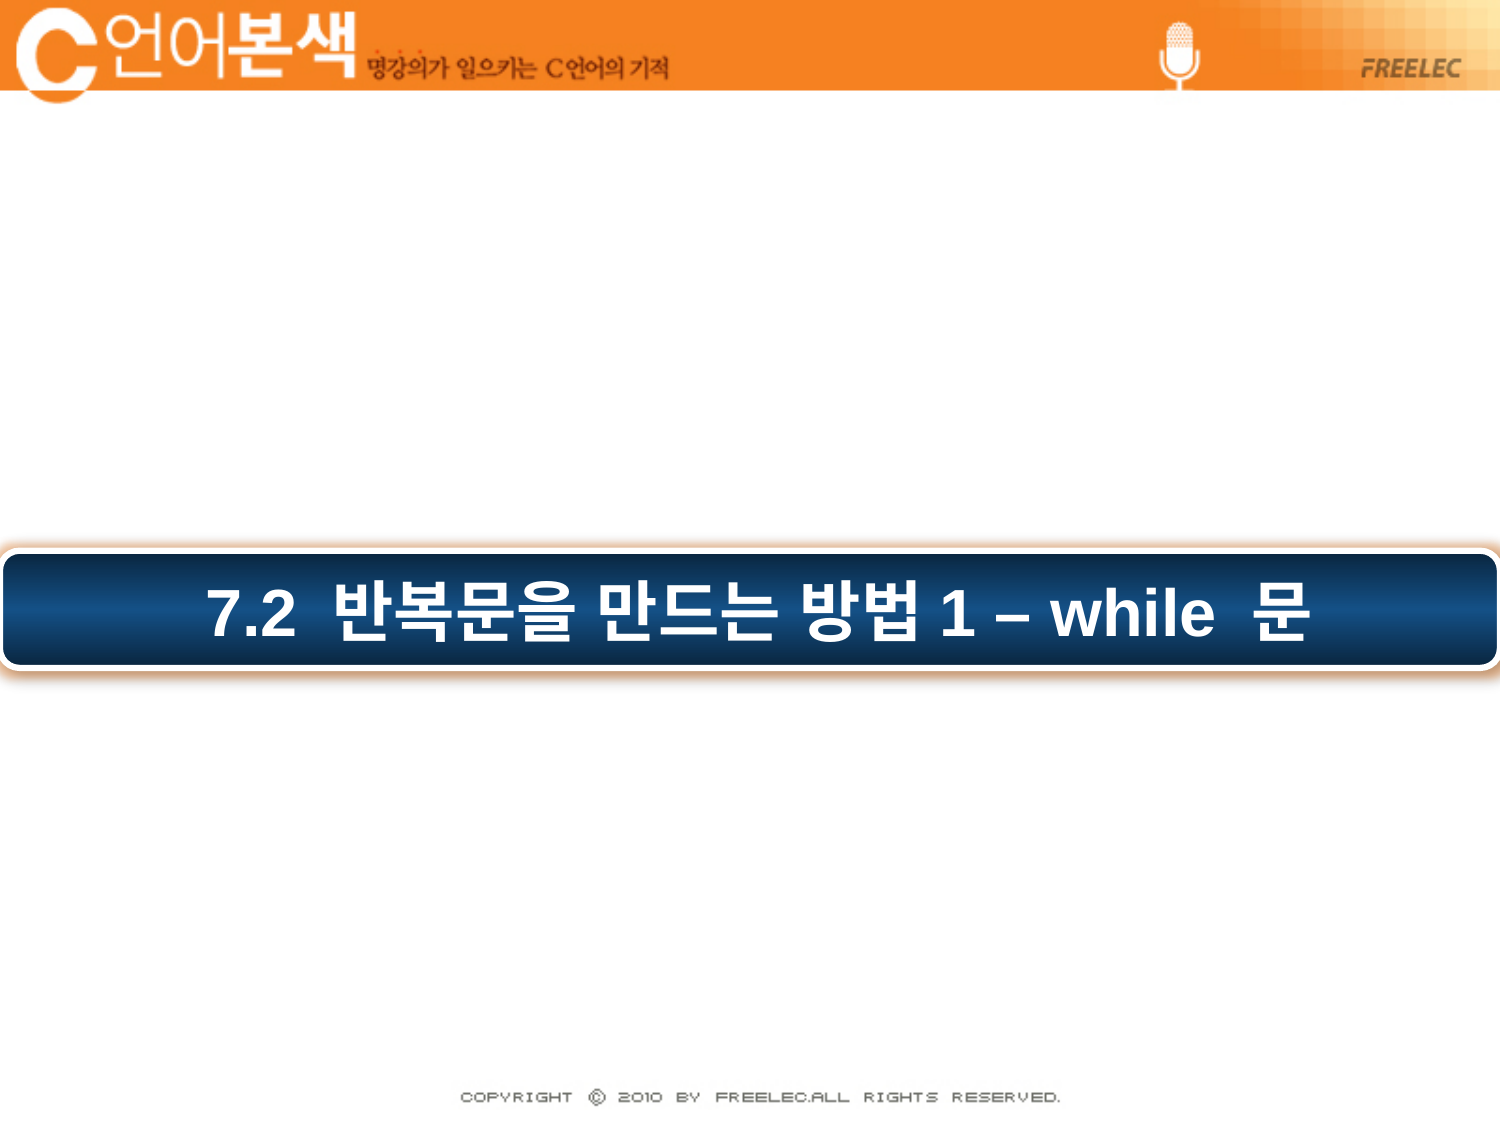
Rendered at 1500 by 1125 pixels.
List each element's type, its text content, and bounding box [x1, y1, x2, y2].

text_box 7.2 반복문을 만드는 방법1 – while 문 [0, 550, 1500, 668]
picture [0, 680, 1500, 1125]
picture [0, 0, 1500, 541]
